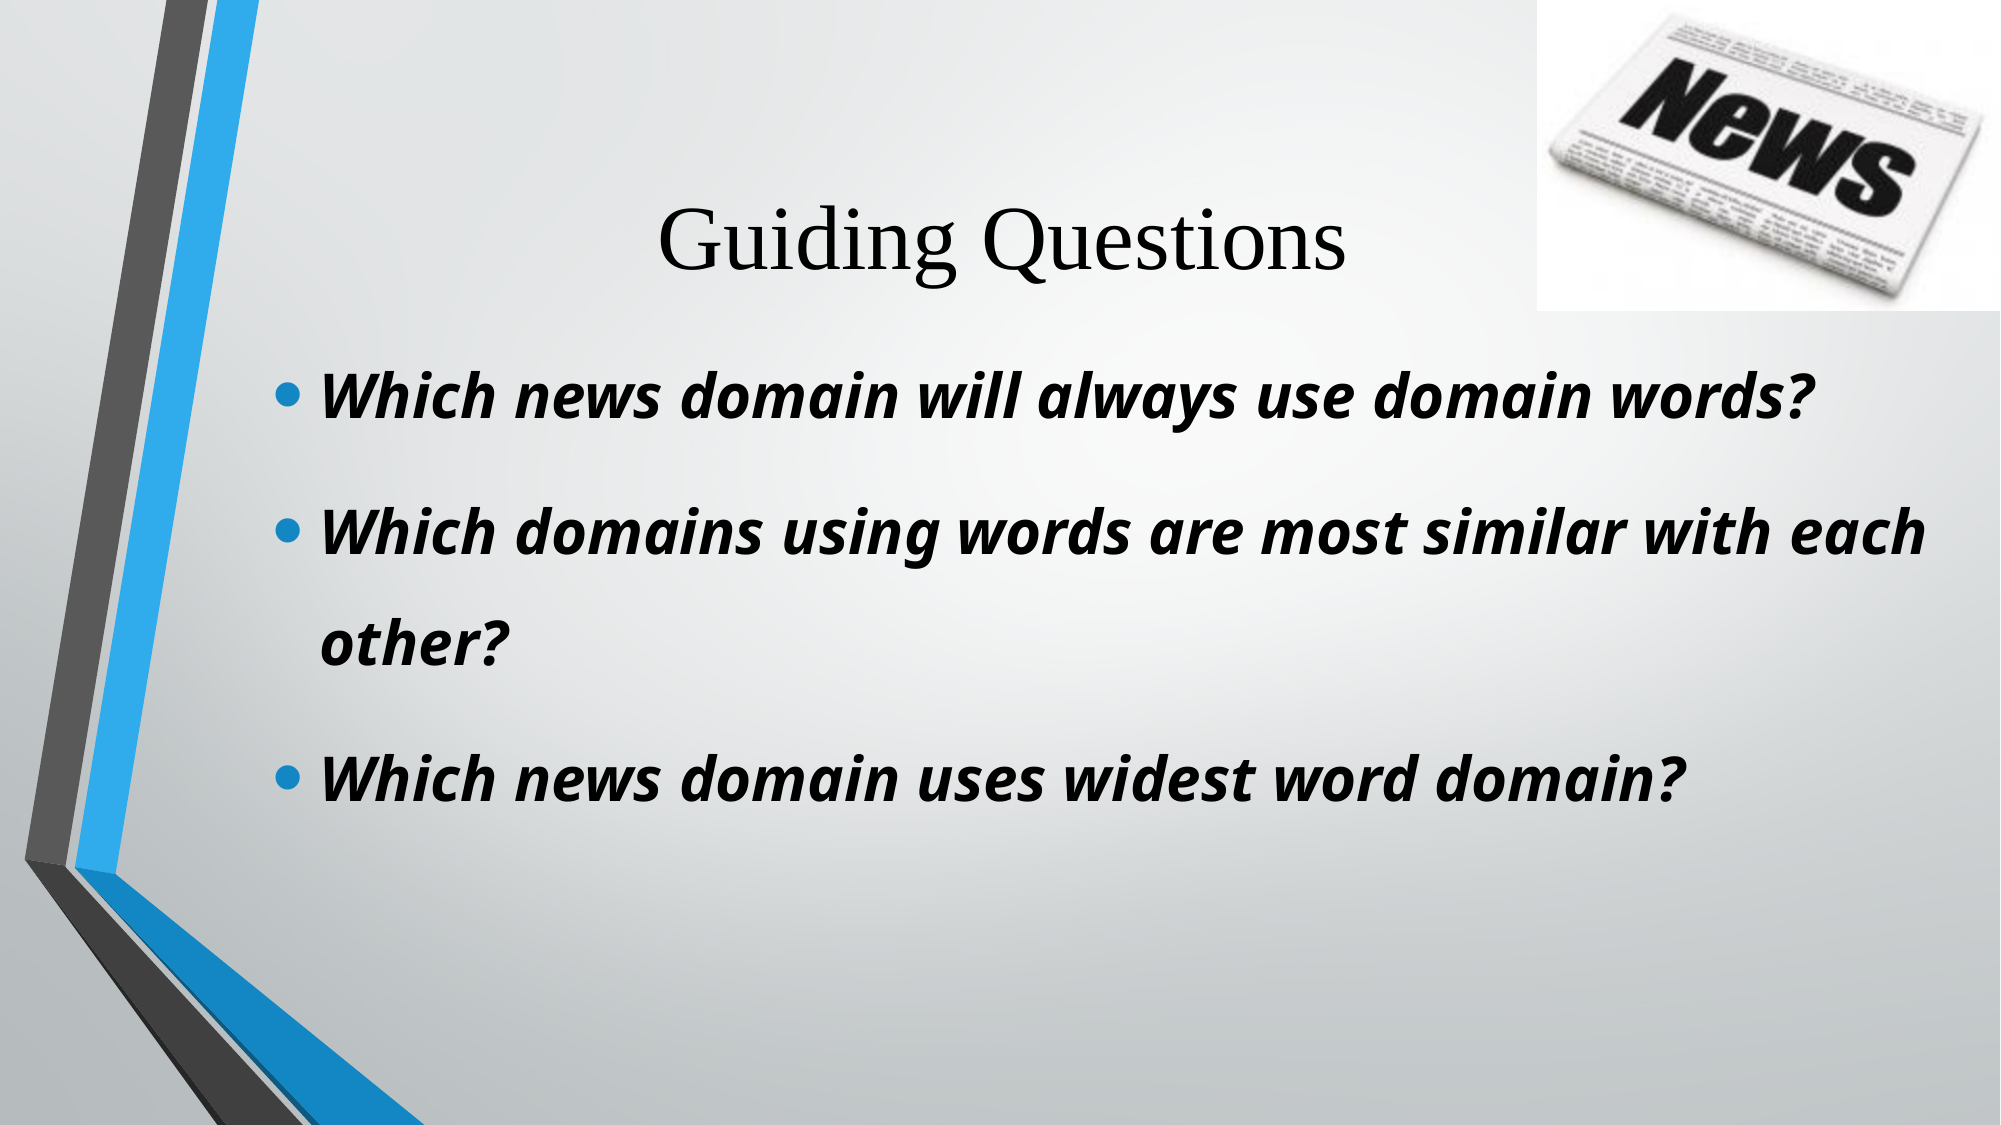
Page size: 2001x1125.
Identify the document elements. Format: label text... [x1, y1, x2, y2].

text_box Guiding Questions [541, 137, 1466, 329]
list Which news domain will always use domain words? Which domains using words are most similar with each other? Which news domain uses widest word domain? [257, 310, 1980, 823]
picture [1537, 0, 2000, 311]
